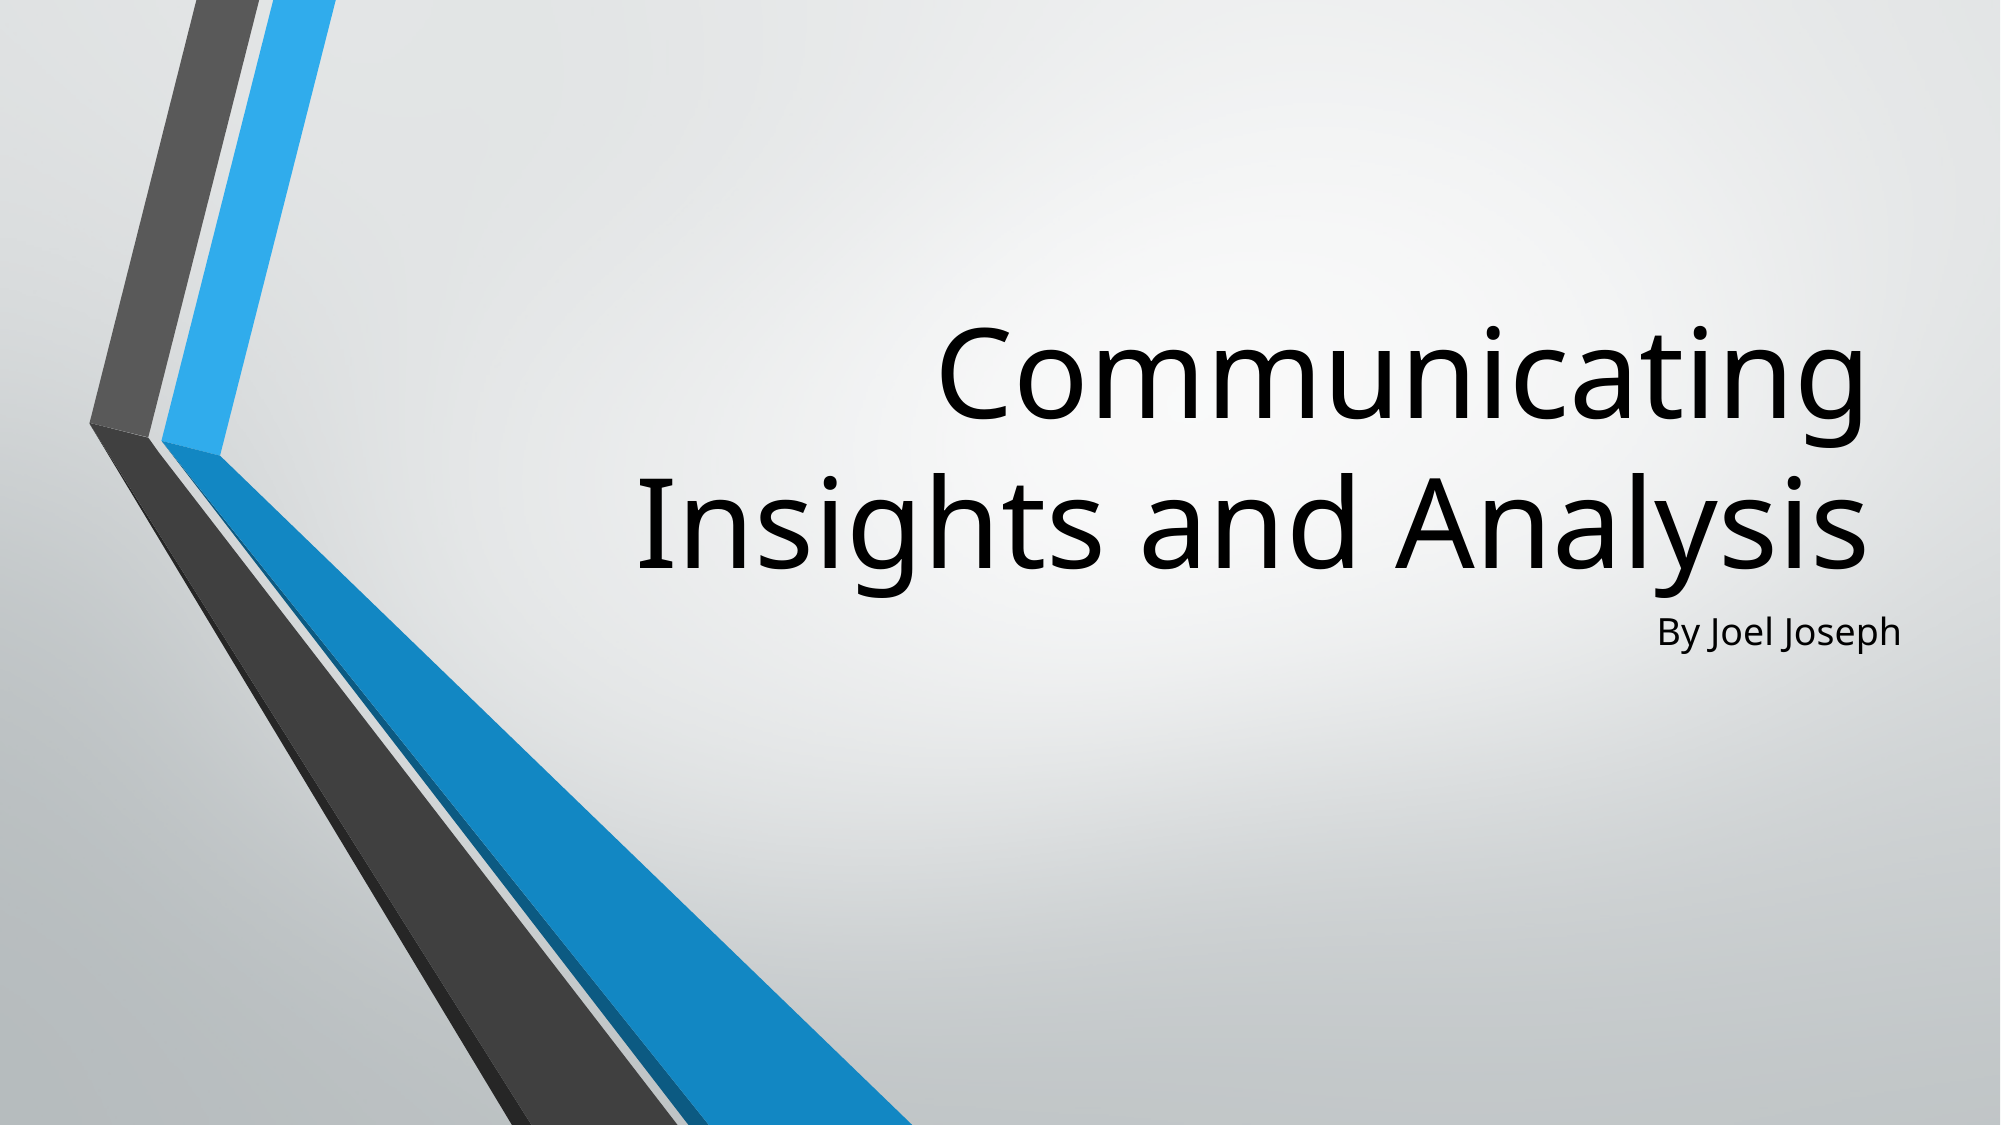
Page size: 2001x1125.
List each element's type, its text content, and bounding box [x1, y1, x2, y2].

text_box By Joel Joseph [1641, 600, 2000, 661]
title Communicating Insights and Analysis [480, 171, 1887, 601]
